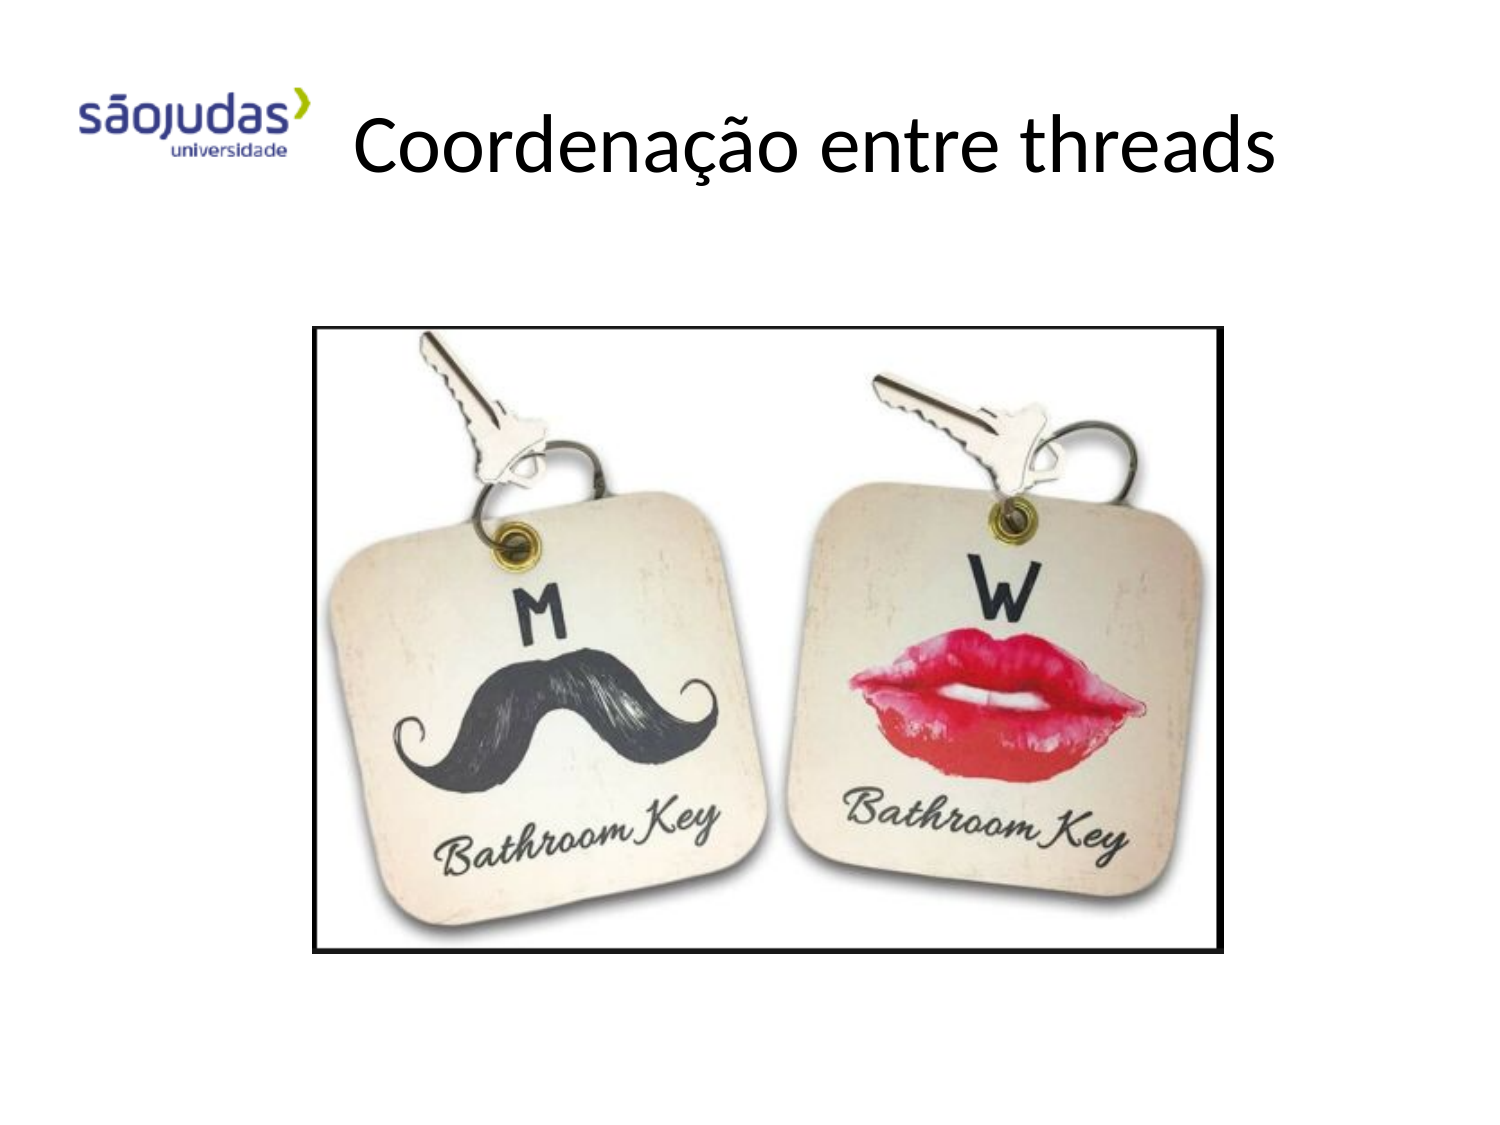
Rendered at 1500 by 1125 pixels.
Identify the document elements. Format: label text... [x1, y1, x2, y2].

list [312, 326, 1225, 954]
picture [64, 66, 317, 169]
title Coordenação entre threads [75, 45, 1425, 233]
